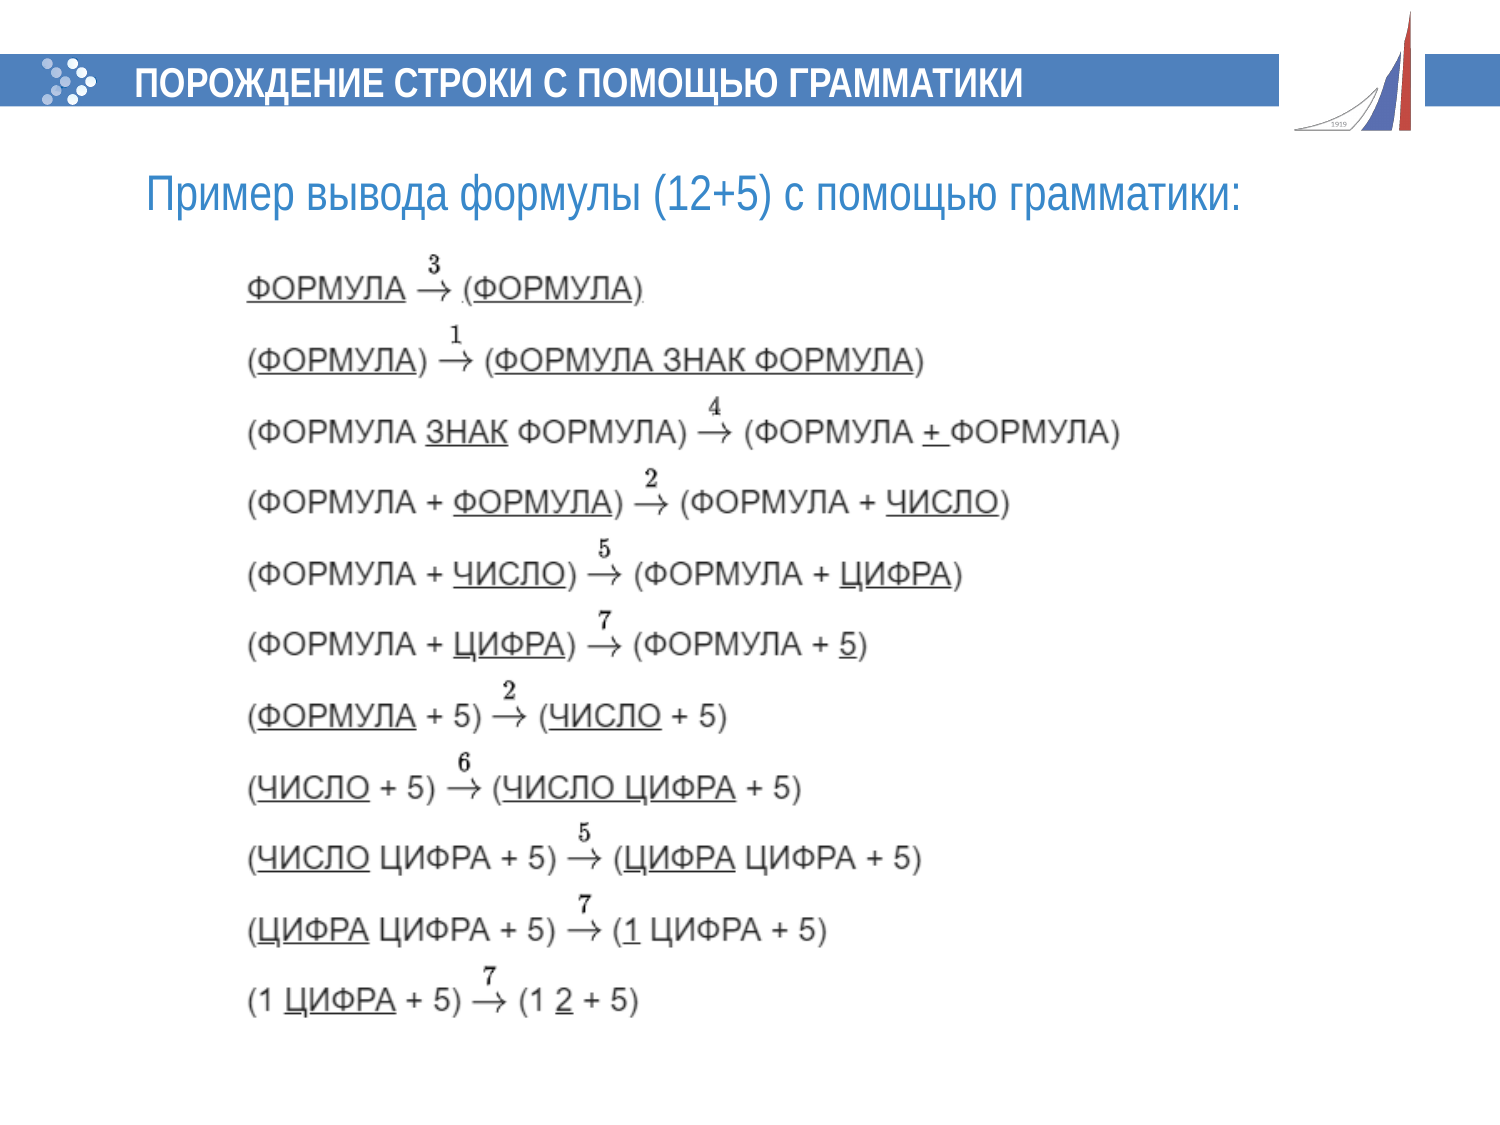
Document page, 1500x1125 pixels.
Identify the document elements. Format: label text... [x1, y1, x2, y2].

picture [1291, 114, 1414, 138]
text_box ПОРОЖДЕНИЕ СТРОКИ С ПОМОЩЬЮ ГРАММАТИКИ [119, 48, 1500, 114]
picture [1291, 11, 1414, 48]
text_box Пример вывода формулы (12+5) с помощью грамматики: [76, 164, 1322, 228]
picture [37, 54, 98, 108]
picture [229, 243, 1140, 1034]
